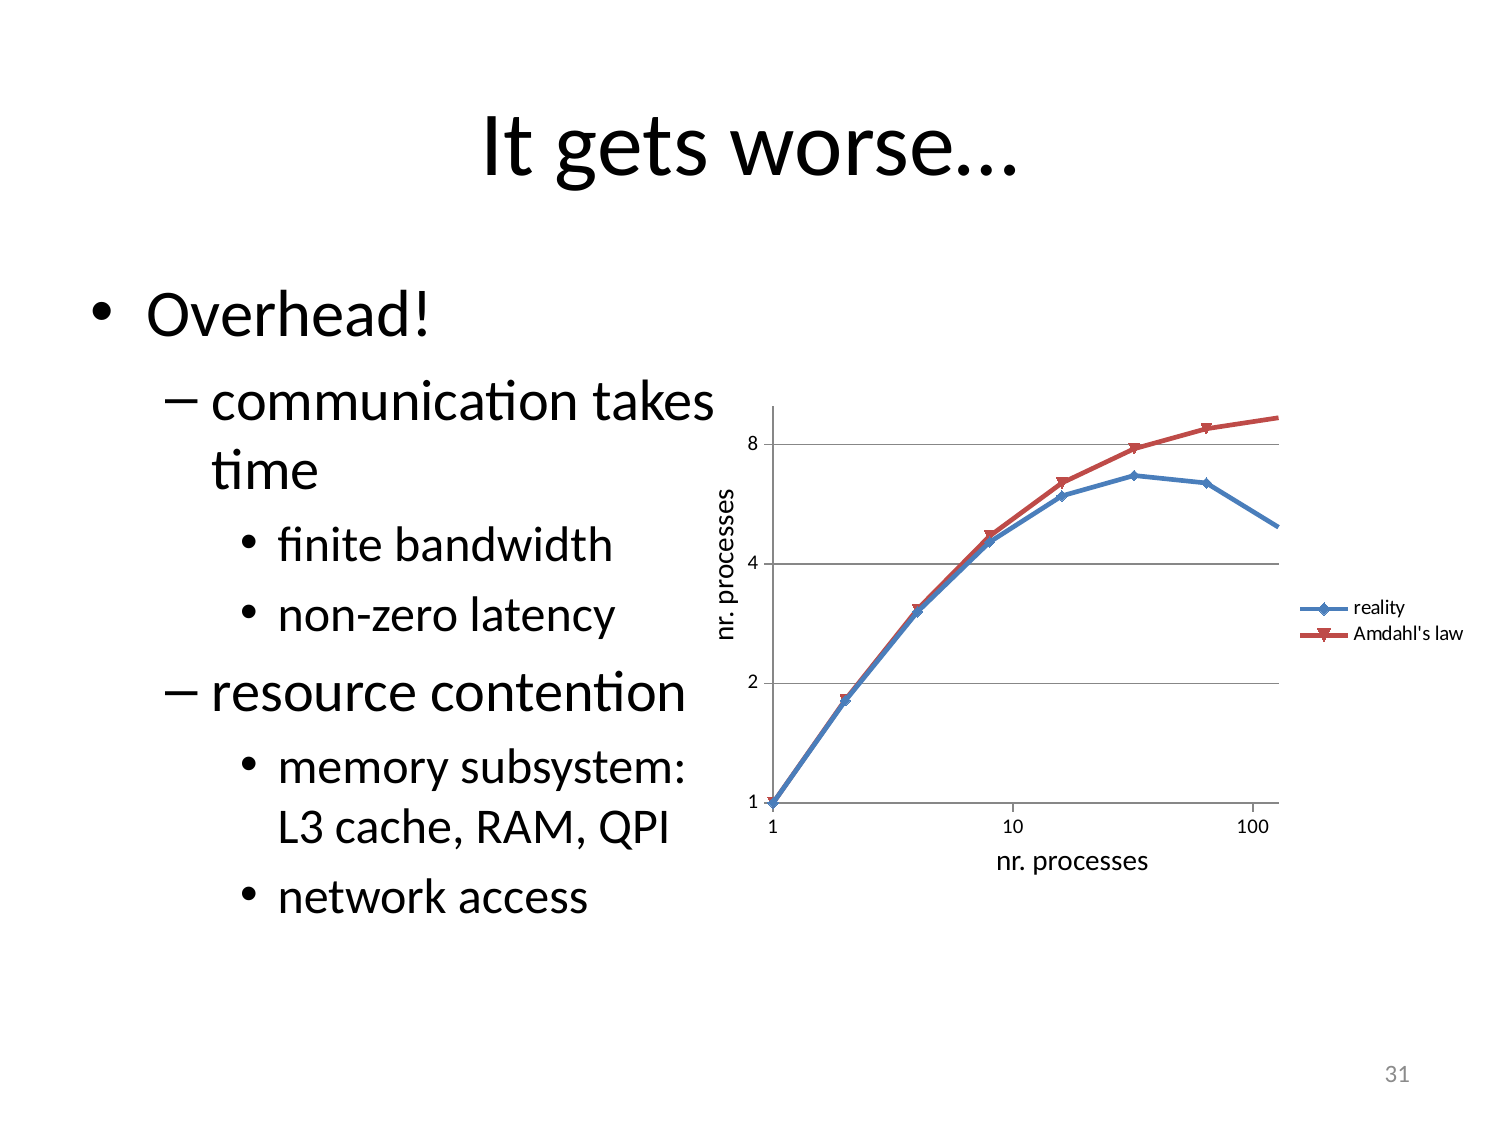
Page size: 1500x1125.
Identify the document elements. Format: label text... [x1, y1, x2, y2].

title It gets worse… [75, 45, 1425, 233]
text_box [696, 396, 1483, 885]
list Overhead! communication takes time finite bandwidth non-zero latency resource contention memory subsystem: L3 cache, RAM, QPI network access [75, 262, 739, 1005]
slide_number 31 [1074, 1042, 1425, 1103]
